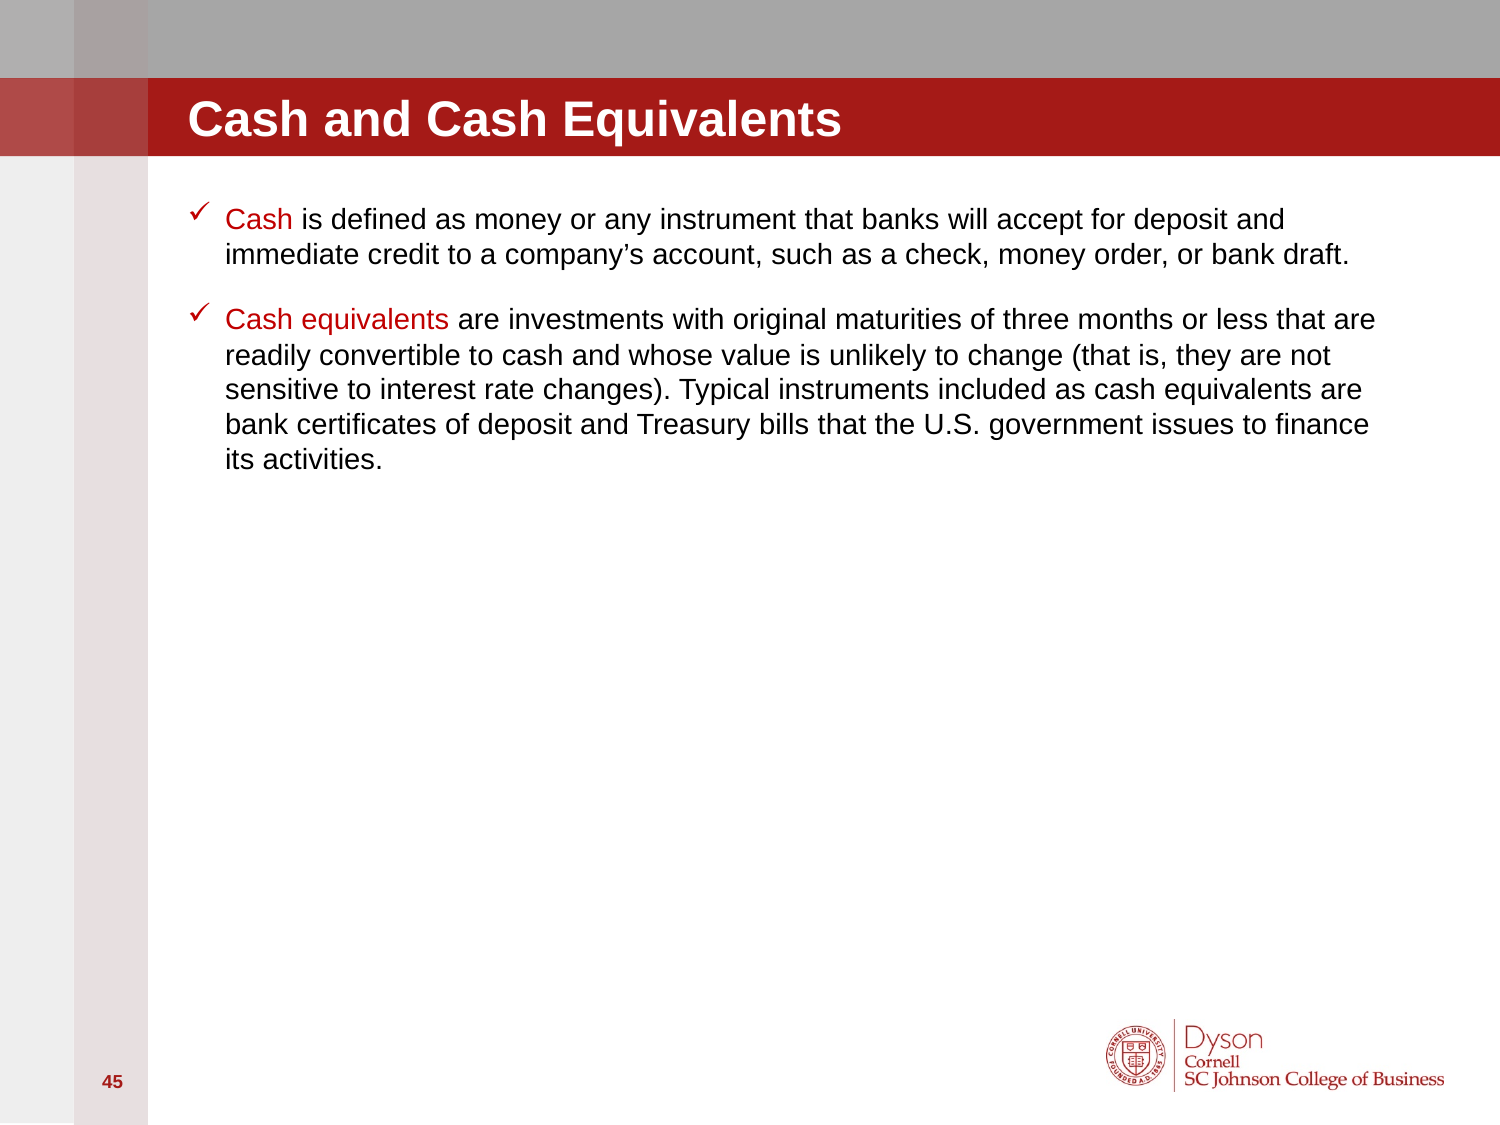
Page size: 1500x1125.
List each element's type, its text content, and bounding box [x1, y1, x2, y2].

title Cash and Cash Equivalents [187, 46, 1425, 147]
list Cash is defined as money or any instrument that banks will accept for deposit and immediate credit to a company’s account, such as a check, money order, or bank draft. Cash equivalents are investments with original maturities of three months or less that are readily convertible to cash and whose value is unlikely to change (that is, they are not sensitive to interest rate changes). Typical instruments included as cash equivalents are bank certificates of deposit and Treasury bills that the U.S. government issues to finance its activities. [187, 200, 1388, 1088]
slide_number 45 [74, 1062, 151, 1125]
picture [1106, 1019, 1444, 1092]
